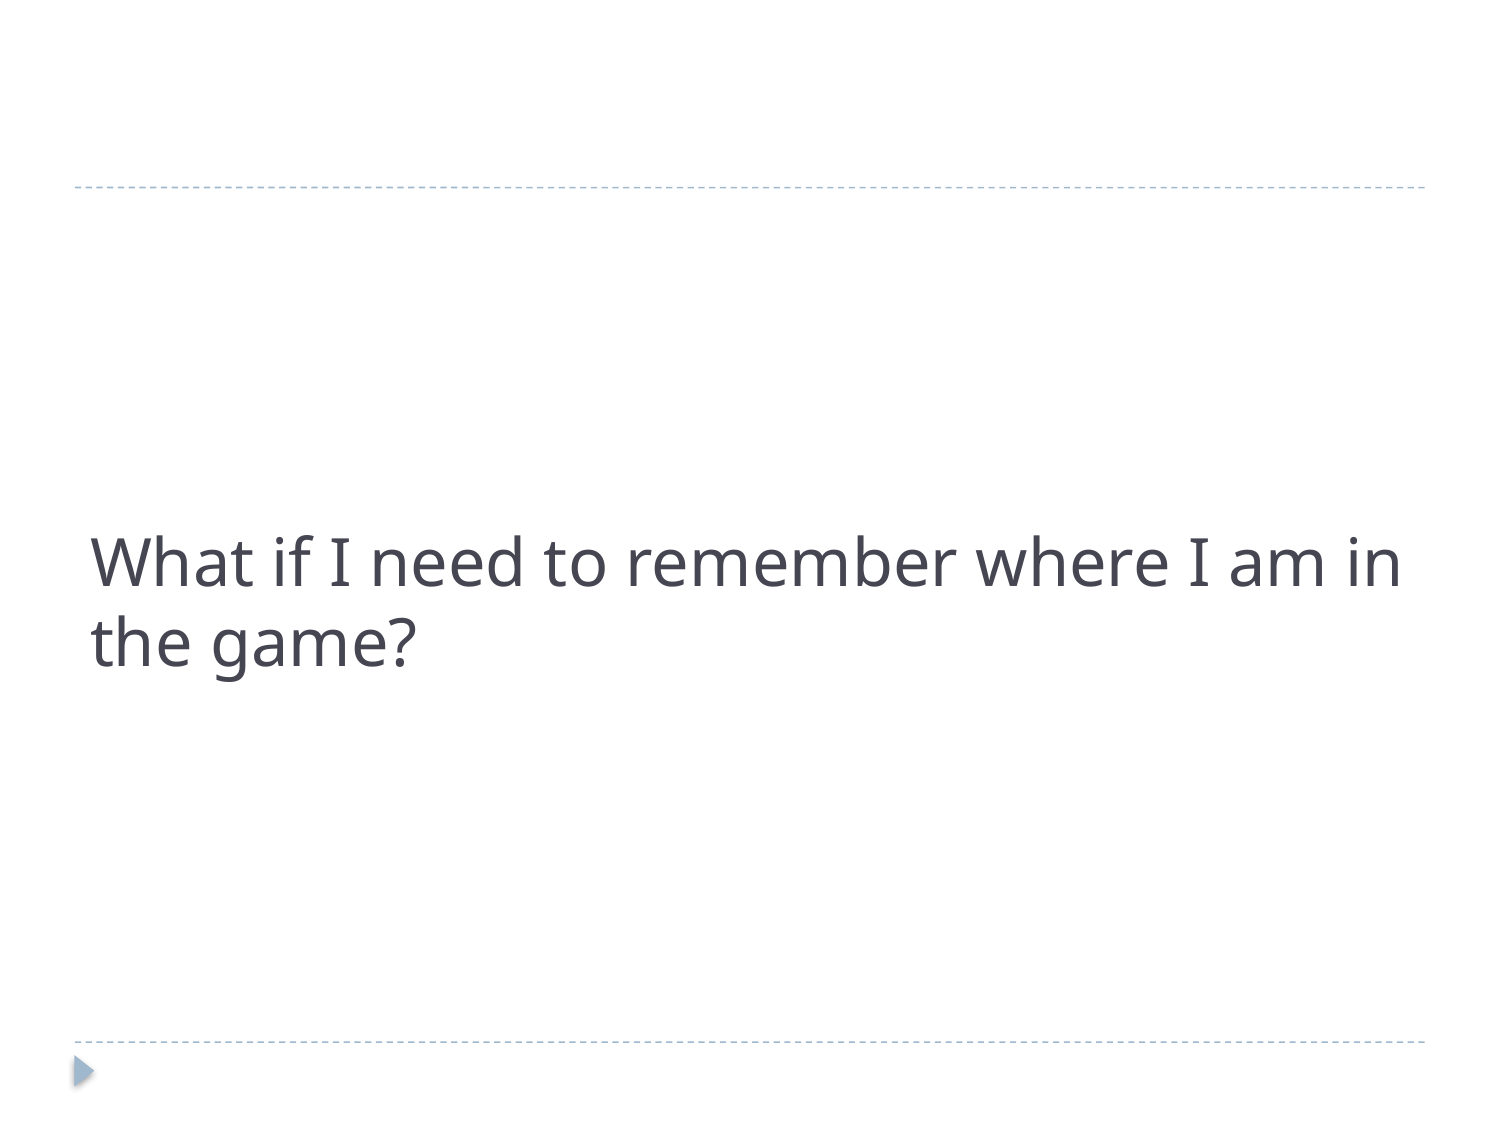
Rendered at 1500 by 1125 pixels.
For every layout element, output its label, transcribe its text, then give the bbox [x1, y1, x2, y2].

title What if I need to remember where I am in the game? [74, 524, 1426, 688]
